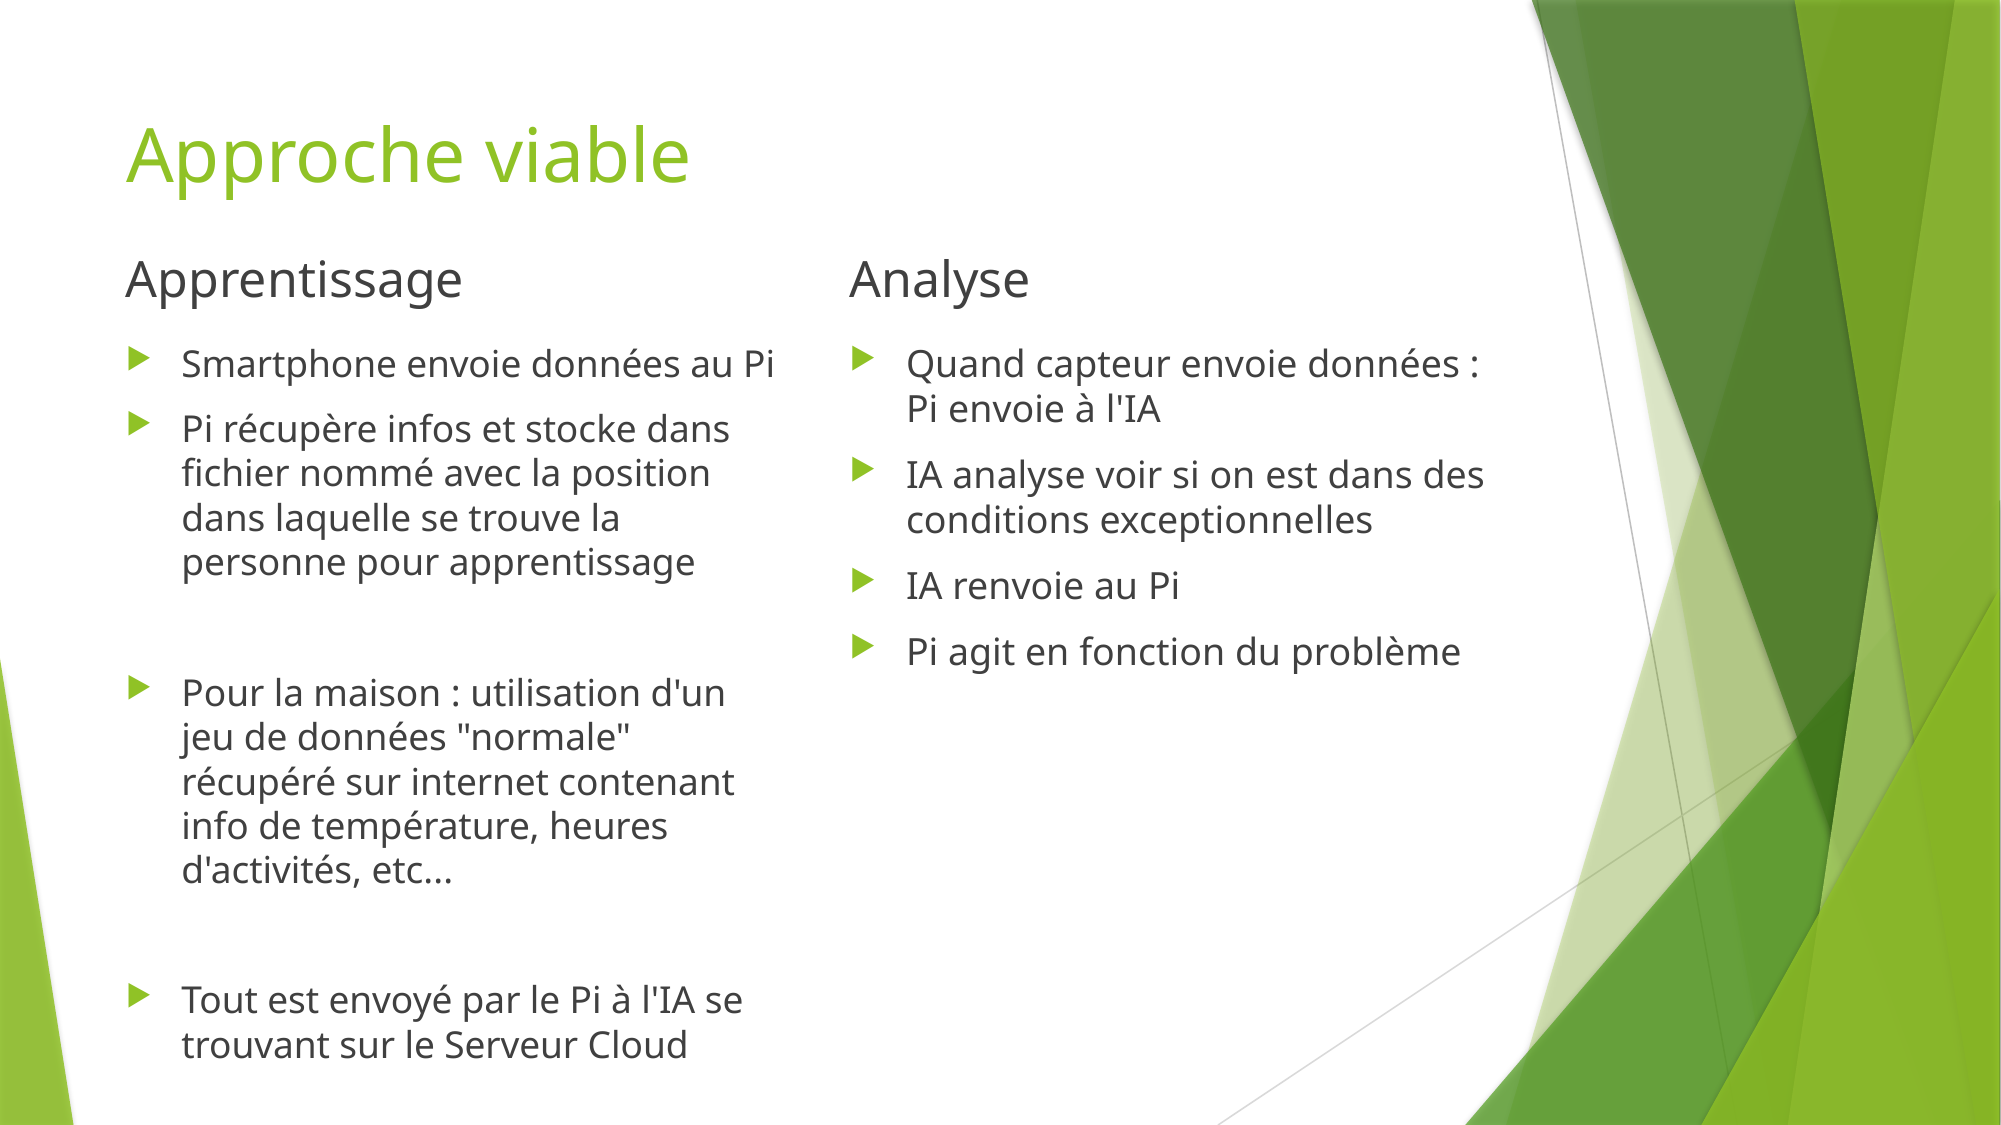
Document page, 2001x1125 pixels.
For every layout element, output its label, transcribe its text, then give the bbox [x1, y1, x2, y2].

list Analyse [834, 220, 1522, 316]
list Smartphone envoie données au Pi Pi récupère infos et stocke dans fichier nommé avec la position dans laquelle se trouve la personne pour apprentissage Pour la maison : utilisation d'un jeu de données "normale" récupéré sur internet contenant info de température, heures d'activités, etc... Tout est envoyé par le Pi à l'IA se trouvant sur le Serveur Cloud [110, 332, 798, 1119]
title Approche viable [111, 99, 1522, 317]
list Quand capteur envoie données : Pi envoie à l'IA IA analyse voir si on est dans des conditions exceptionnelles IA renvoie au Pi Pi agit en fonction du problème [834, 332, 1522, 1119]
list Apprentissage [110, 220, 798, 316]
